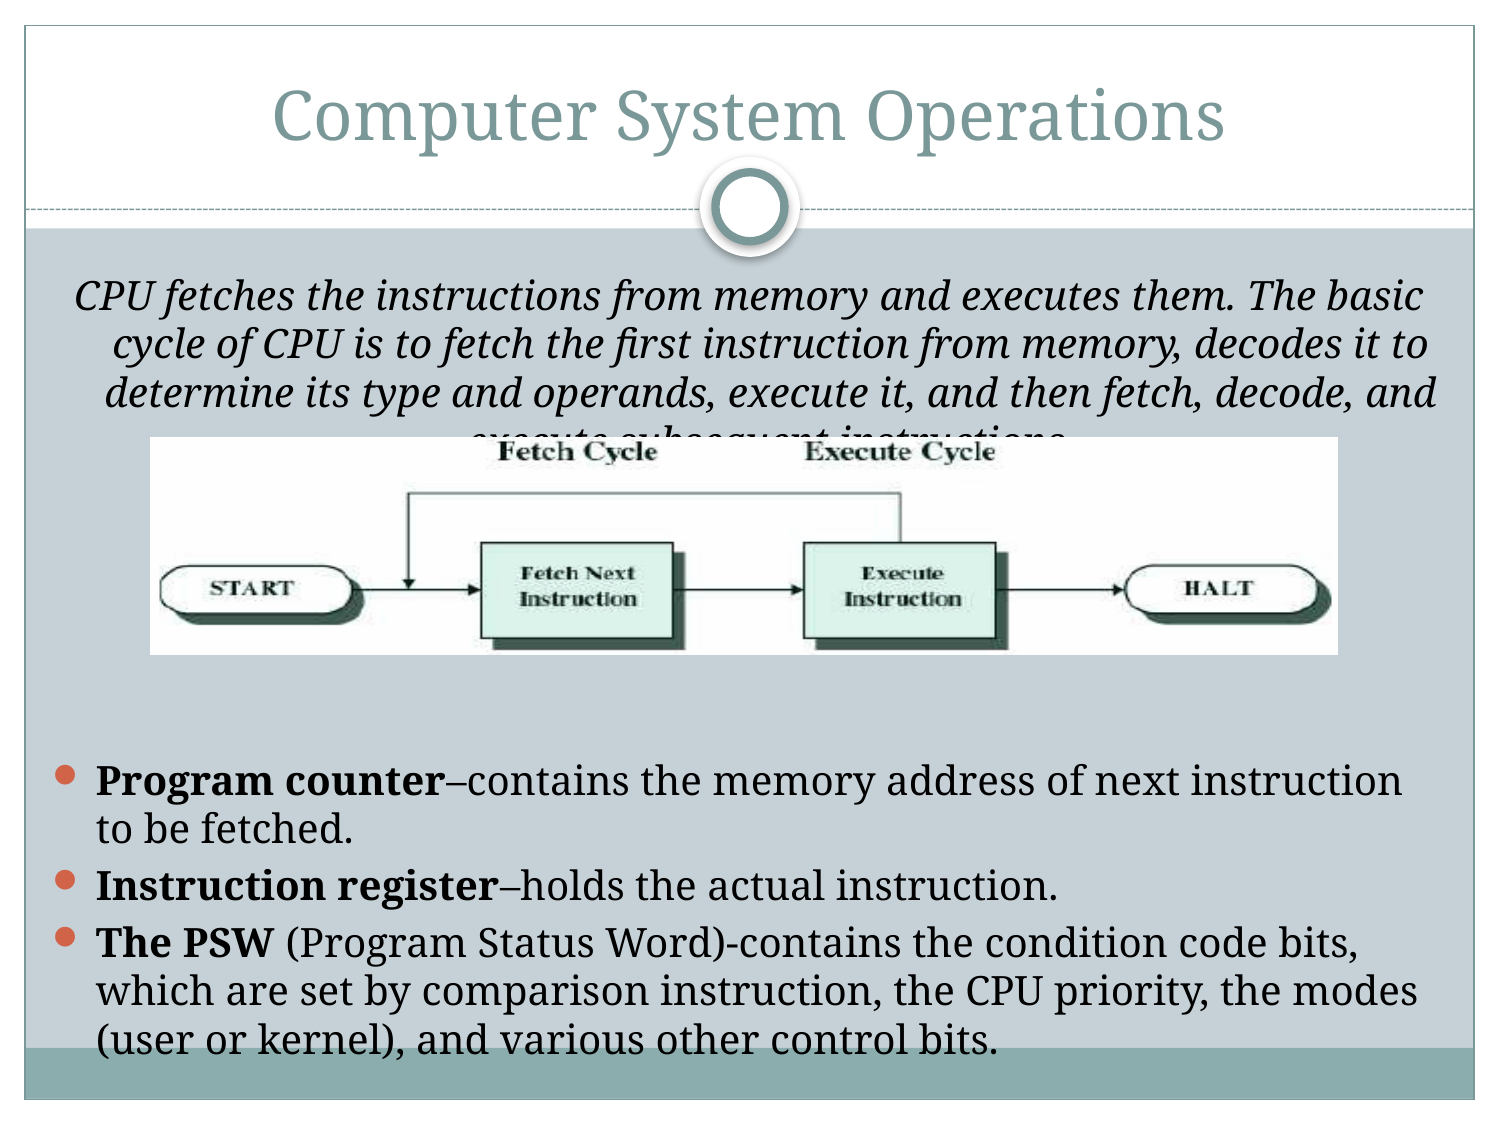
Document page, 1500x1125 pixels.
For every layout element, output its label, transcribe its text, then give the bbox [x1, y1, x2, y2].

picture [149, 437, 1338, 655]
title Computer System Operations [49, 37, 1450, 162]
list CPU fetches the instructions from memory and executes them. The basic cycle of CPU is to fetch the first instruction from memory, decodes it to determine its type and operands, execute it, and then fetch, decode, and execute subsequent instructions. Program counter–contains the memory address of next instruction to be fetched. Instruction register–holds the actual instruction. The PSW (Program Status Word)-contains the condition code bits, which are set by comparison instruction, the CPU priority, the modes (user or kernel), and various other control bits. [37, 262, 1463, 1075]
